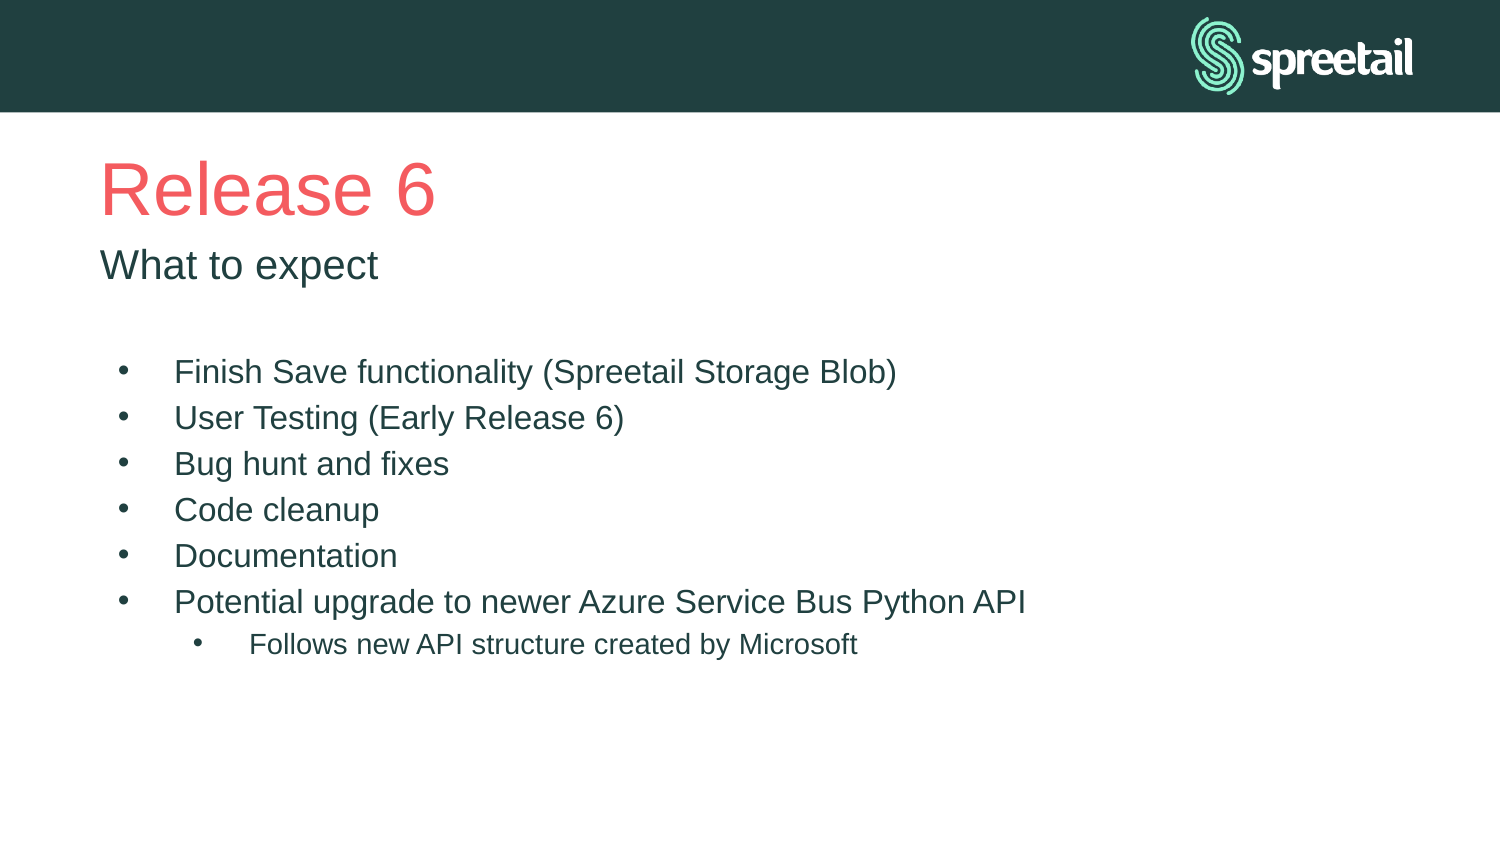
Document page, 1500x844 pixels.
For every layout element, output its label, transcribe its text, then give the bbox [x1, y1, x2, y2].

list Finish Save functionality (Spreetail Storage Blob) User Testing (Early Release 6) Bug hunt and fixes Code cleanup Documentation Potential upgrade to newer Azure Service Bus Python API Follows new API structure created by Microsoft [87, 338, 1413, 759]
title Release 6 [87, 125, 1413, 238]
picture [1191, 17, 1413, 95]
list What to expect [88, 237, 1413, 308]
